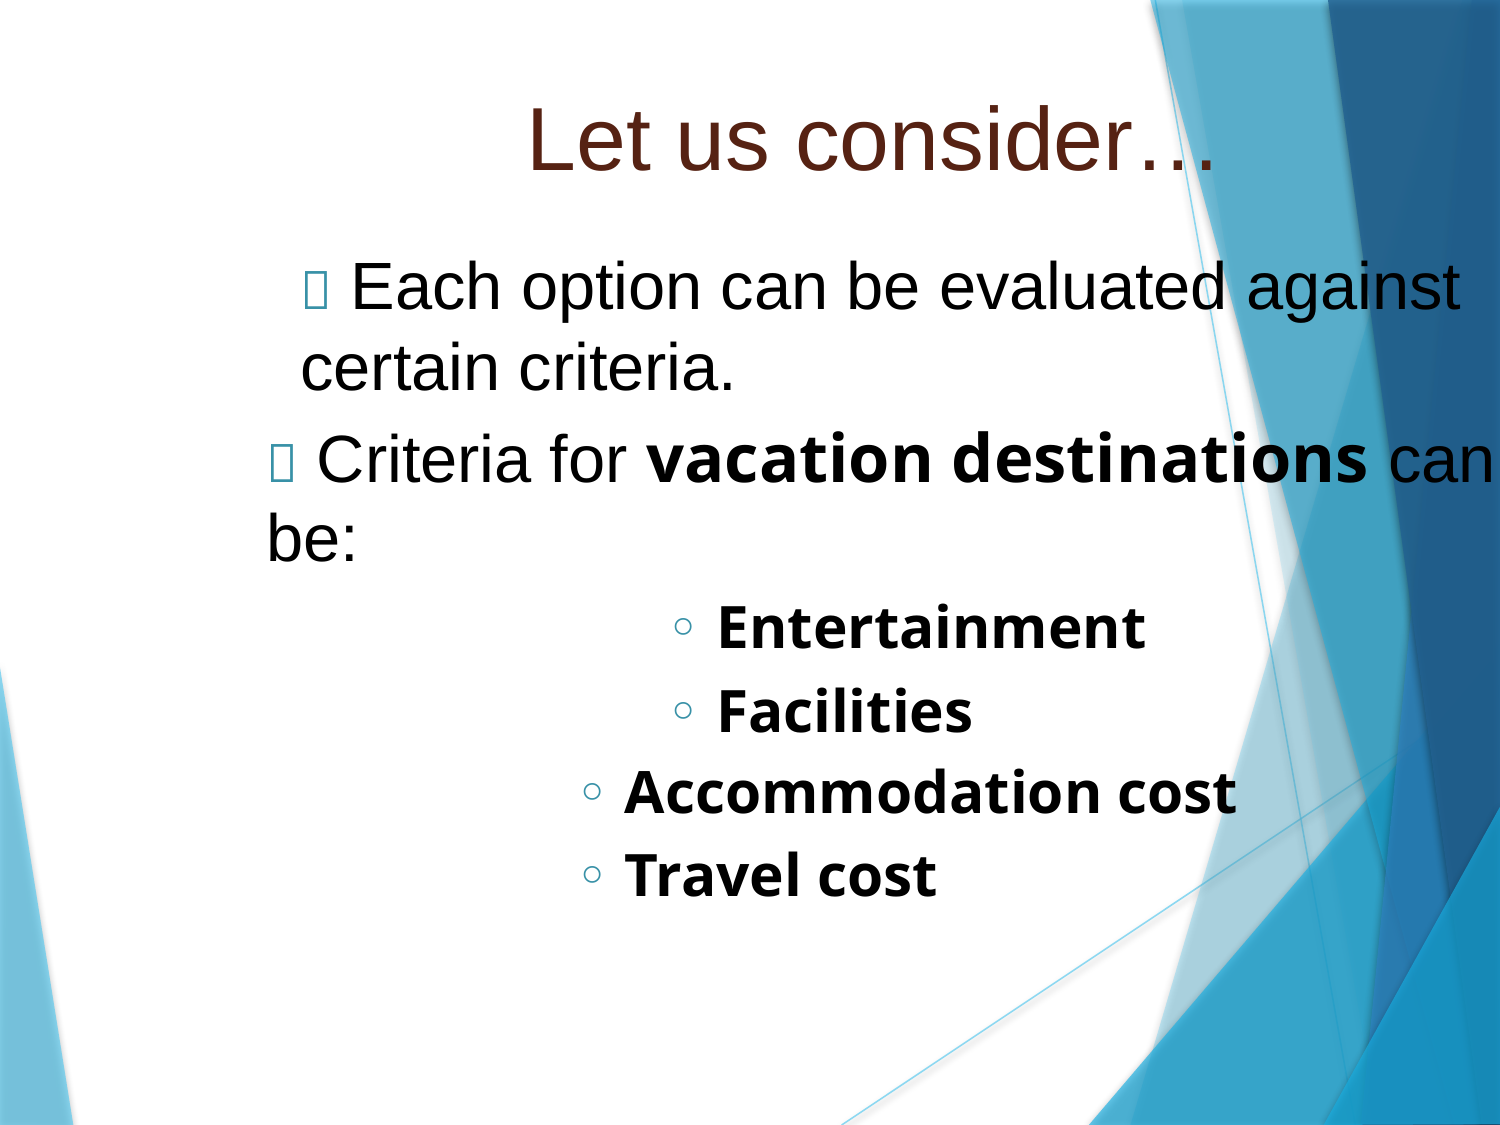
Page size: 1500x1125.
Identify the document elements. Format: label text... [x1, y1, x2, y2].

text_box  Criteria for vacation destinations can be: [266, 416, 1496, 655]
text_box Let us consider… [526, 85, 1223, 241]
text_box ◦ Entertainment ◦ Facilities [666, 577, 1148, 741]
text_box  Each option can be evaluated against certain criteria. [300, 241, 1462, 416]
text_box ◦ Accommodation cost ◦ Travel cost [575, 741, 1240, 992]
